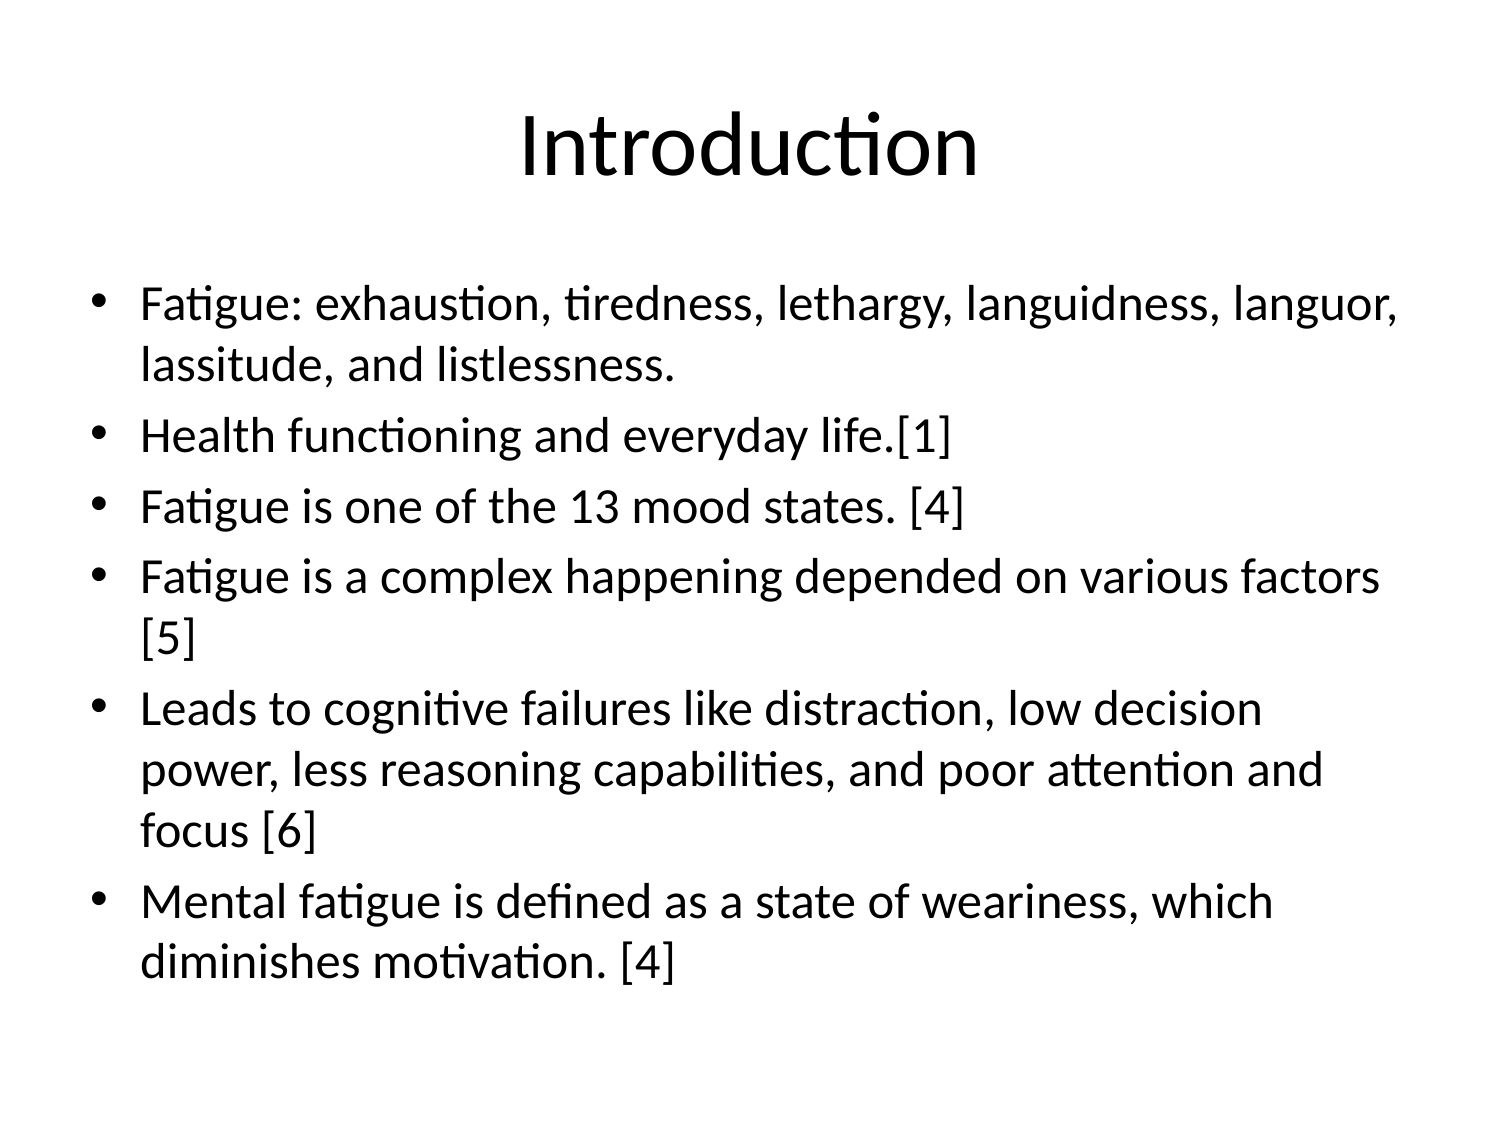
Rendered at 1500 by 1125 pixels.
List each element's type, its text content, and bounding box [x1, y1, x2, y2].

title Introduction [75, 45, 1425, 233]
list Fatigue: exhaustion, tiredness, lethargy, languidness, languor, lassitude, and listlessness. Health functioning and everyday life.[1] Fatigue is one of the 13 mood states. [4] Fatigue is a complex happening depended on various factors [5] Leads to cognitive failures like distraction, low decision power, less reasoning capabilities, and poor attention and focus [6] Mental fatigue is defined as a state of weariness, which diminishes motivation. [4] [75, 262, 1425, 1005]
